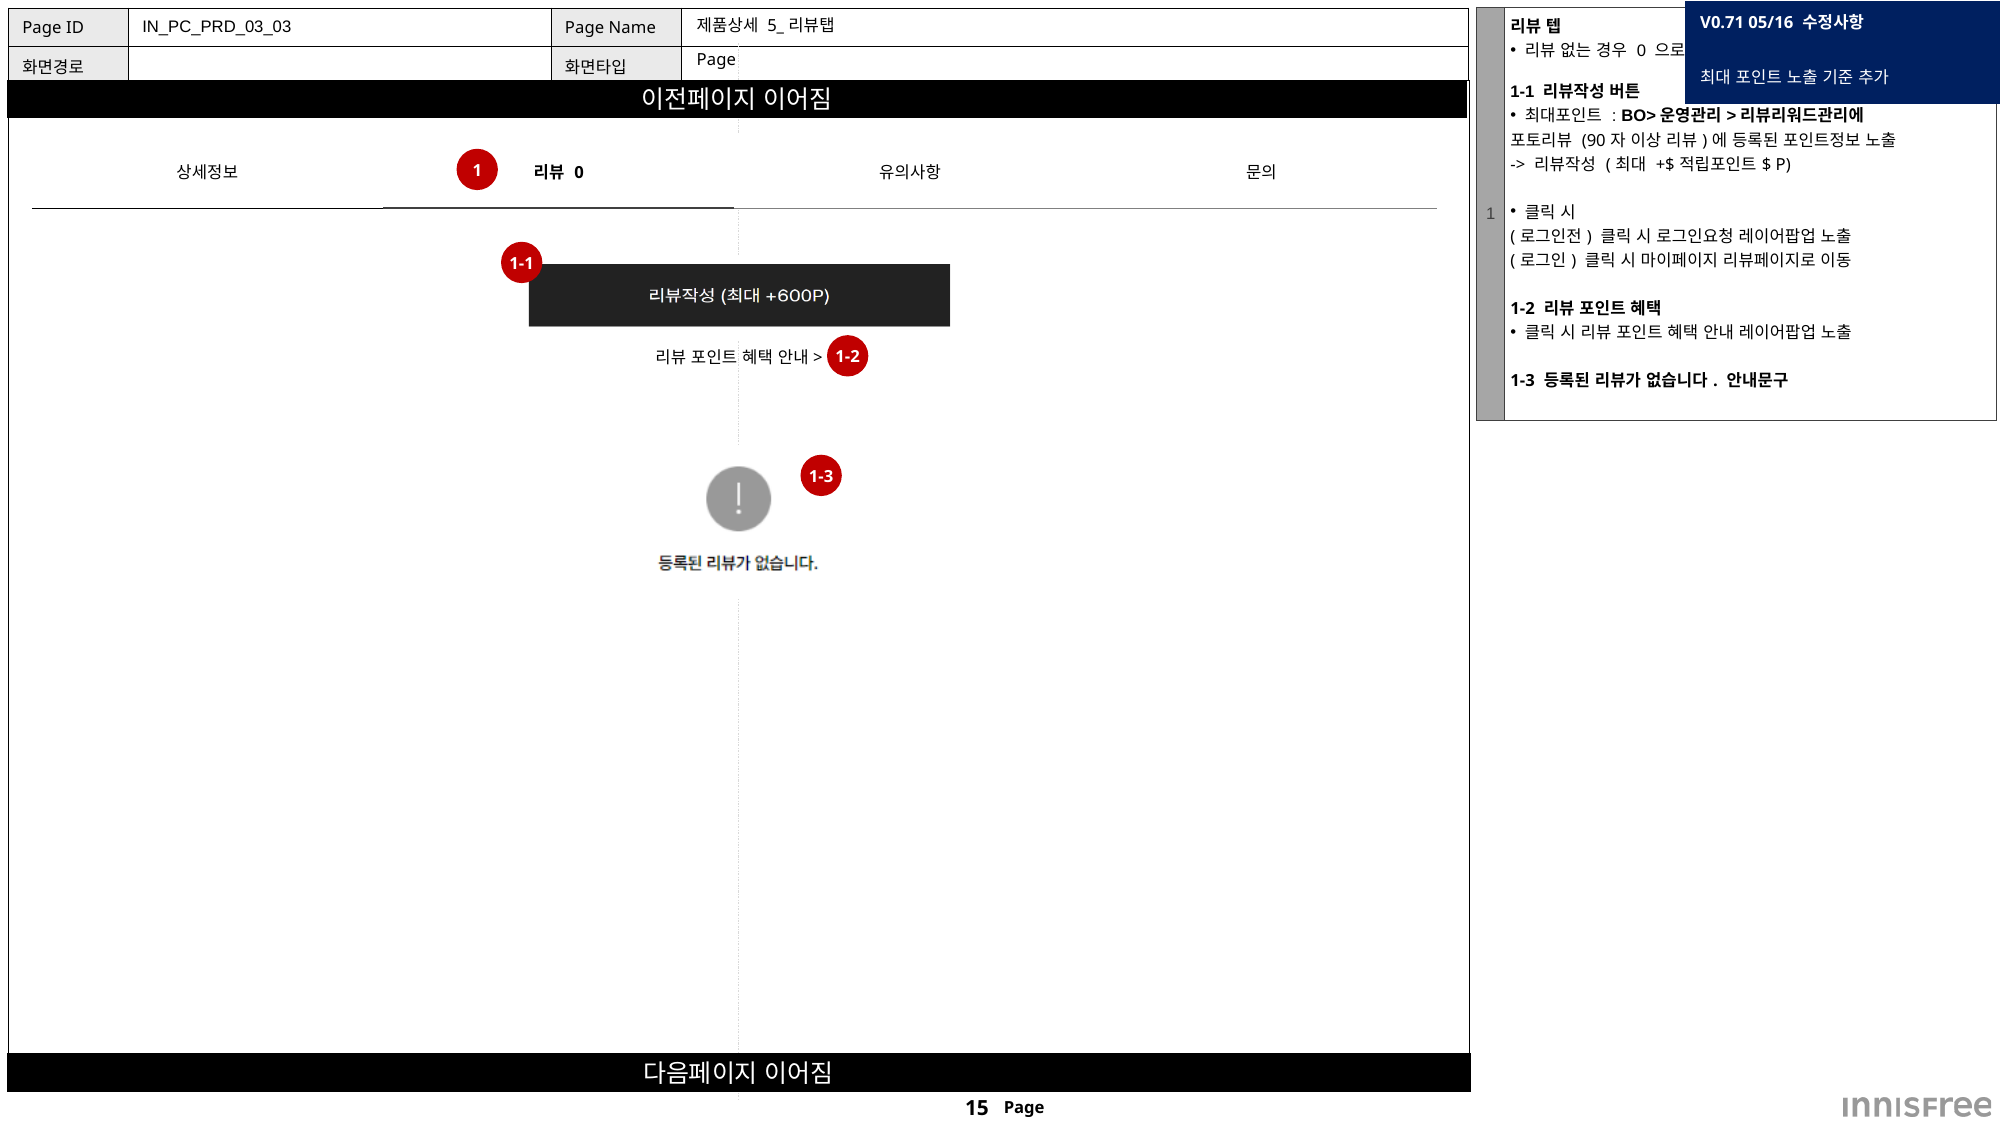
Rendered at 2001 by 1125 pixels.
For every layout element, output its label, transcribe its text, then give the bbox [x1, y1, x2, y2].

picture [503, 256, 975, 341]
table_header 유의사항 [734, 134, 1086, 208]
picture [1843, 1097, 1992, 1117]
text_box 1-1 [501, 241, 542, 271]
text_box 1 [456, 148, 498, 191]
subtitle IN_PC_PRD_03_03 [127, 8, 552, 44]
table_cell 최대 포인트 노출 기준 추가 [1685, 41, 2000, 104]
table_header 리뷰 텝 리뷰 없는 경우 0 으로 노출 1-1 리뷰작성 버튼 최대포인트 : BO>운영관리>리뷰리워드관리에 포토리뷰 (90자 이상 리뷰)에 등록된 포인트정보 노출 -> 리뷰작성 (최대 +$적립포인트$ P) 클릭 시 (로그인전) 클릭 시 로그인요청 레이어팝업 노출 (로그인) 클릭 시 마이페이지 리뷰페이지로 이동 1-2 리뷰 포인트 혜택 클릭 시 리뷰 포인트 혜택 안내 레이어팝업 노출 1-3 등록된 리뷰가 없습니다. 안내문구 [1505, 8, 1996, 420]
table_header 문의 [1086, 134, 1437, 208]
text_box 리뷰 포인트 혜택 안내> [640, 341, 838, 375]
title 제품상세 5_리뷰탭 [681, 8, 1467, 42]
text_box 1-2 [838, 341, 869, 377]
table_header 상세정보 [32, 134, 383, 208]
table_header 1 [1477, 8, 1504, 420]
text_box Page [681, 42, 1467, 78]
table_header V0.71 05/16 수정사항 [1685, 1, 2000, 41]
table_header 리뷰 0 [383, 134, 734, 207]
picture [608, 445, 863, 599]
